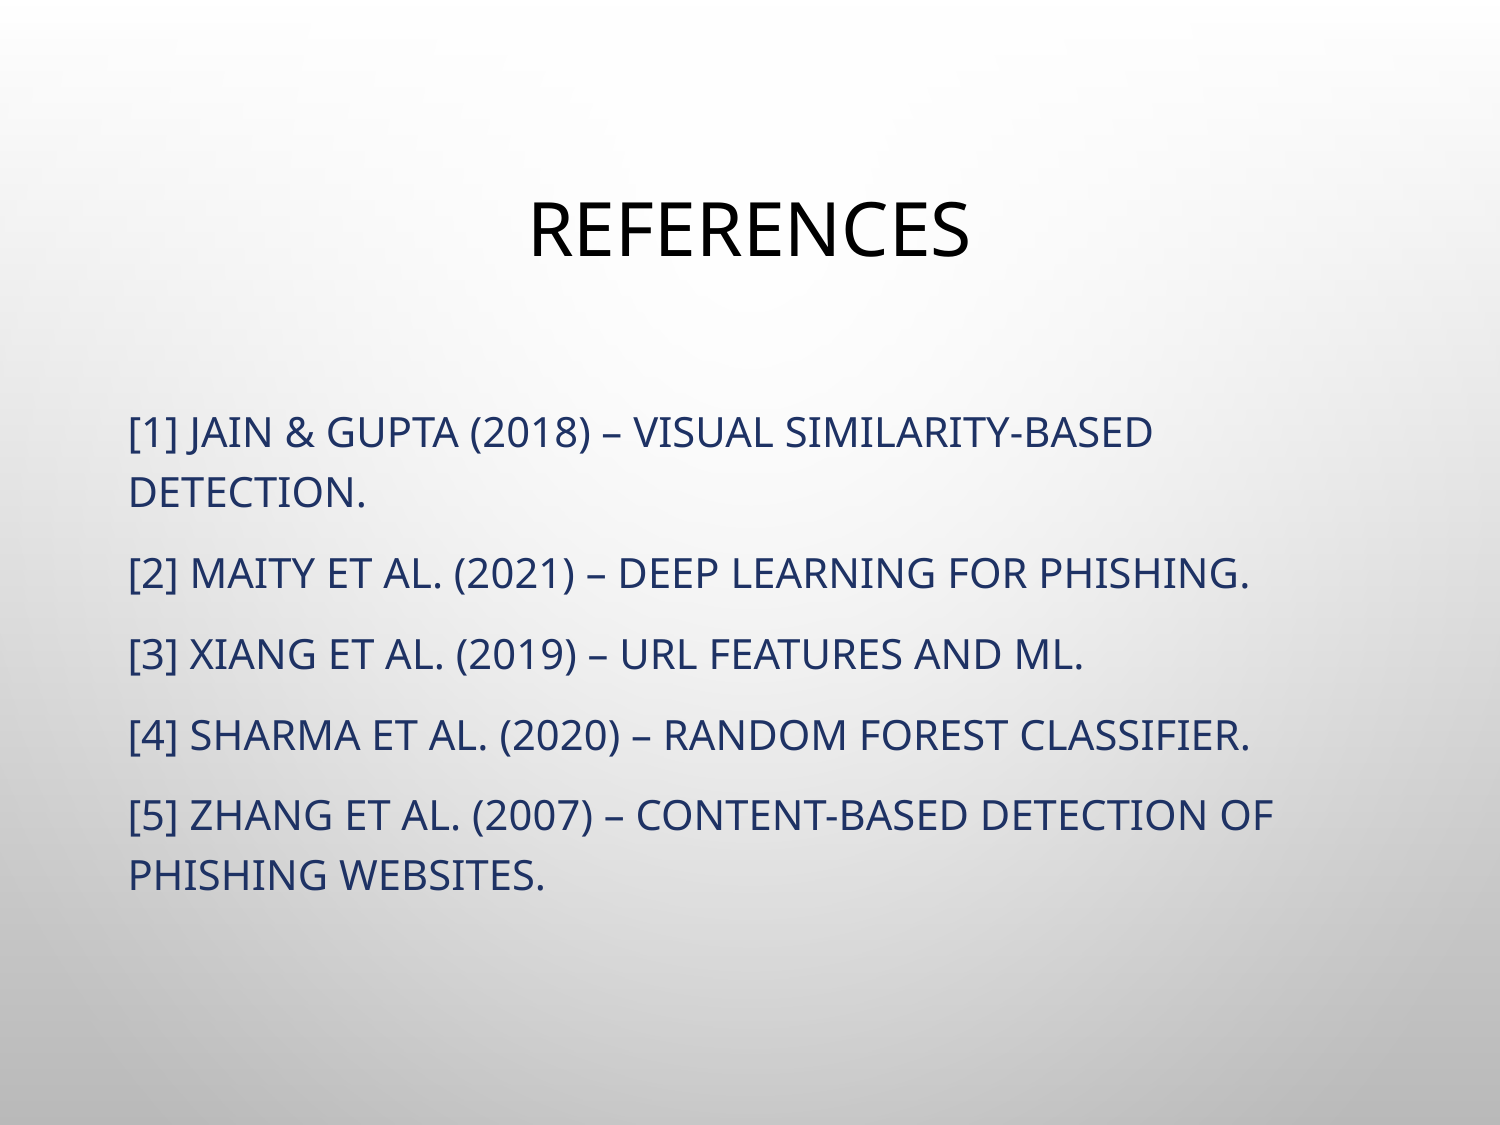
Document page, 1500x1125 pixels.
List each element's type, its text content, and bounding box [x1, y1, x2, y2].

list [1] Jain & Gupta (2018) – Visual Similarity-Based Detection. [2] Maity et al. (2021) – Deep Learning for Phishing. [3] Xiang et al. (2019) – URL Features and ML. [4] Sharma et al. (2020) – Random Forest Classifier. [5] Zhang et al. (2007) – Content-based Detection of Phishing Websites. [112, 388, 1388, 950]
picture [0, 0, 1500, 1125]
title References [112, 101, 1388, 364]
